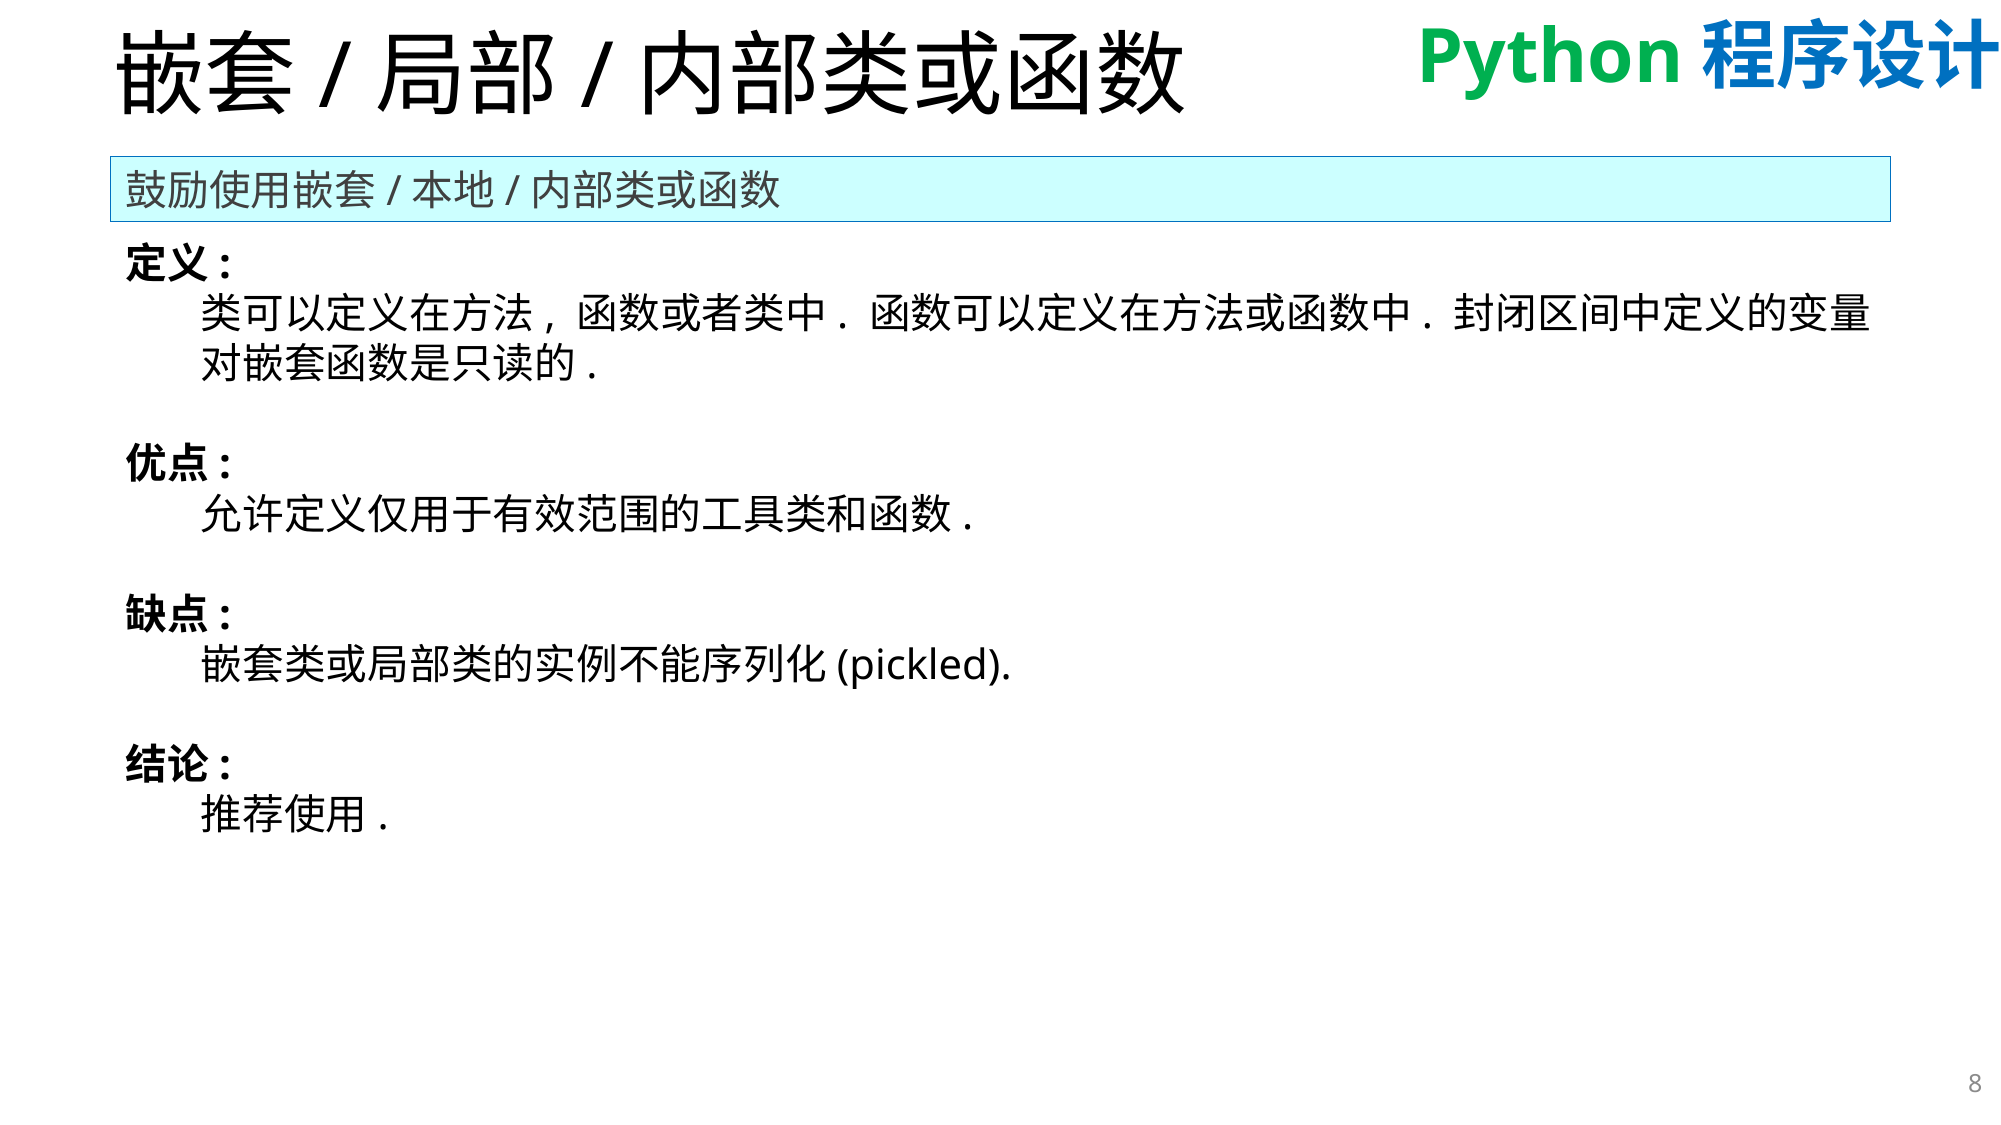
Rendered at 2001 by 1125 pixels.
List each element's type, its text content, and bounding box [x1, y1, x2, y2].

slide_number 8 [1841, 1054, 1998, 1115]
text_box 鼓励使用嵌套/本地/内部类或函数 [110, 156, 1891, 222]
title 嵌套/局部/内部类或函数 [98, 0, 1824, 157]
text_box 定义: 类可以定义在方法, 函数或者类中. 函数可以定义在方法或函数中. 封闭区间中定义的变量对嵌套函数是只读的. 优点: 允许定义仅用于有效范围的工具类和函数. 缺点: 嵌套类或局部类的实例不能序列化(pickled). 结论: 推荐使用. [110, 229, 1891, 845]
